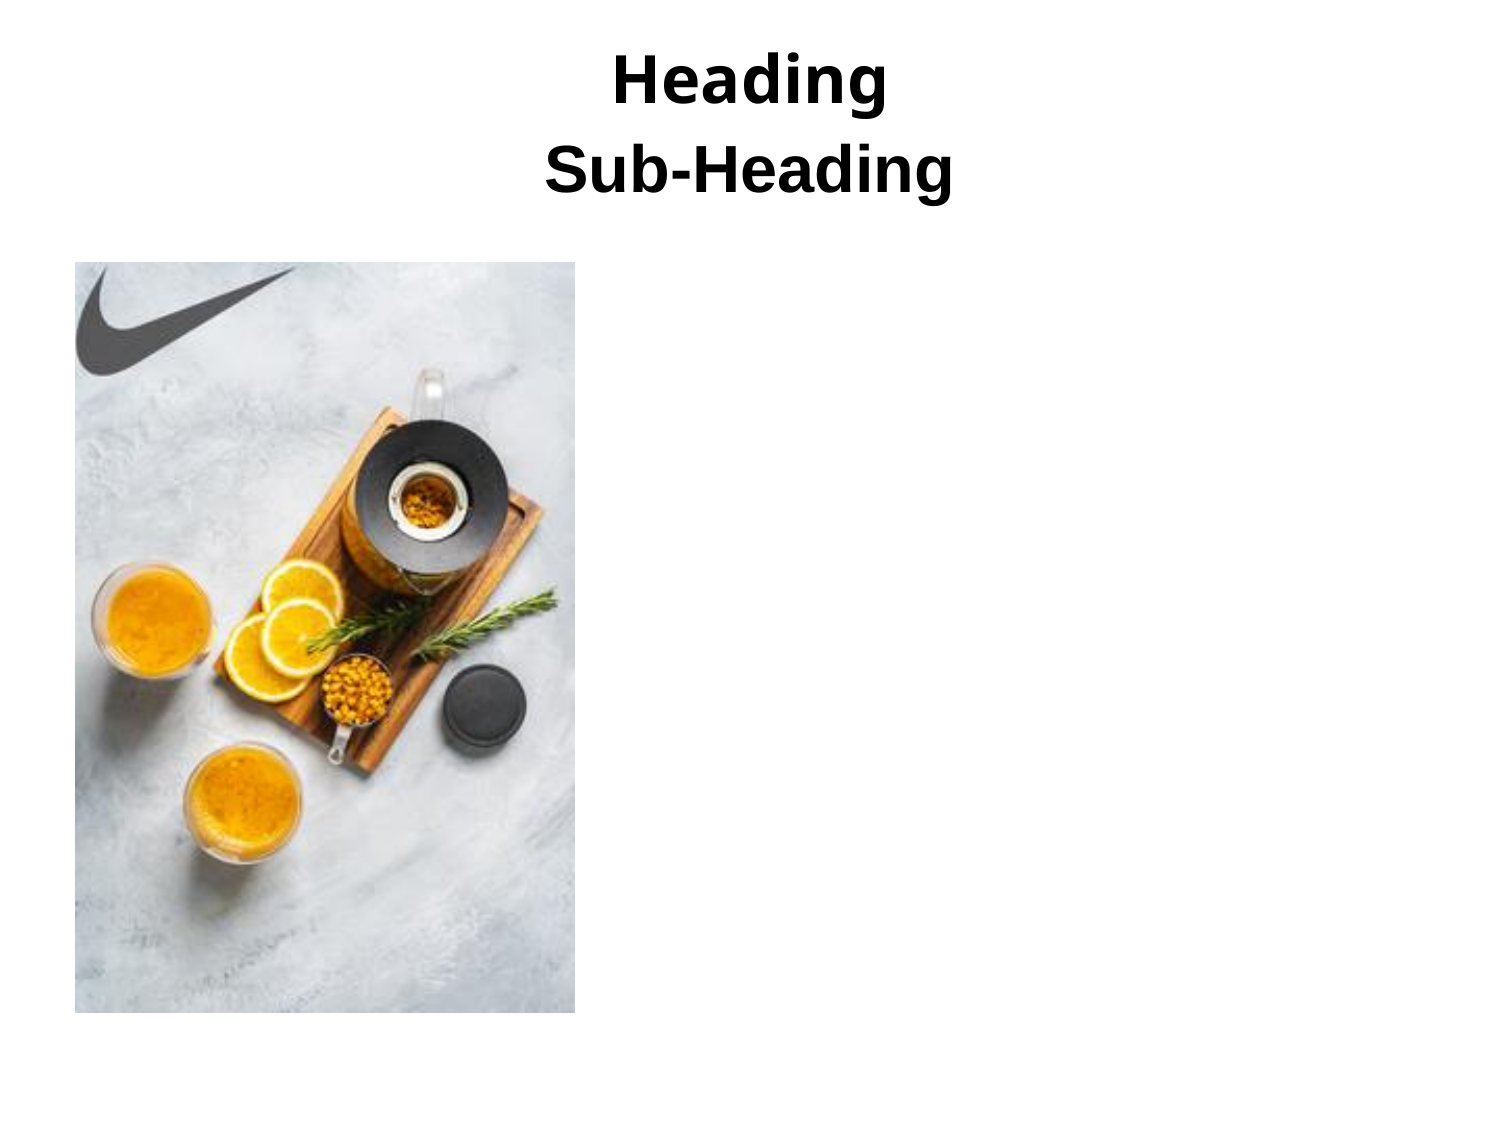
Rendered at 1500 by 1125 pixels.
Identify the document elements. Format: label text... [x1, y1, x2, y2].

text_box Heading [58, 29, 1441, 125]
picture [74, 262, 576, 1013]
text_box Sub-Heading [529, 118, 971, 213]
